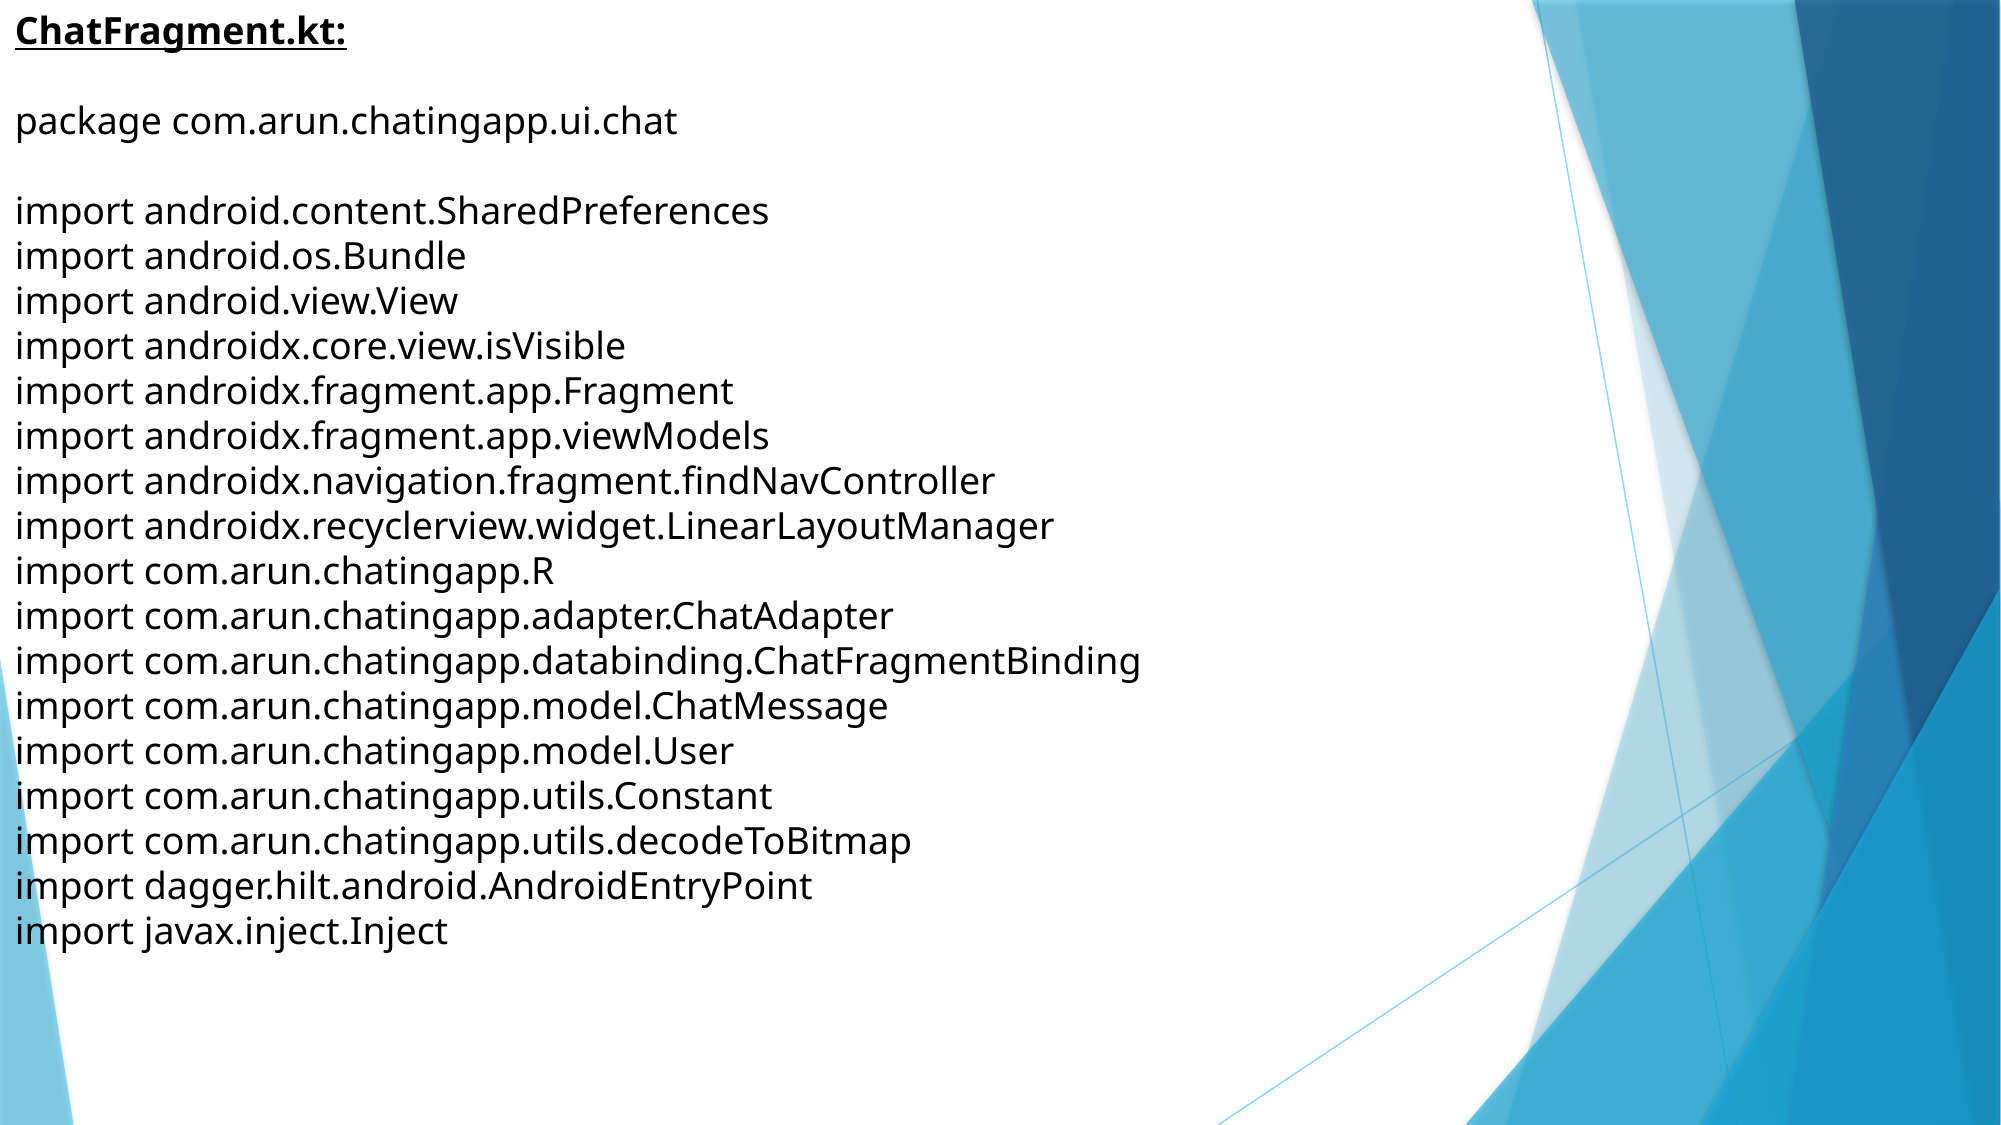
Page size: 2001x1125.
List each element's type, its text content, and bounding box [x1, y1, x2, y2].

text_box ChatFragment.kt: package com.arun.chatingapp.ui.chat import android.content.SharedPreferences import android.os.Bundle import android.view.View import androidx.core.view.isVisible import androidx.fragment.app.Fragment import androidx.fragment.app.viewModels import androidx.navigation.fragment.findNavController import androidx.recyclerview.widget.LinearLayoutManager import com.arun.chatingapp.R import com.arun.chatingapp.adapter.ChatAdapter import com.arun.chatingapp.databinding.ChatFragmentBinding import com.arun.chatingapp.model.ChatMessage import com.arun.chatingapp.model.User import com.arun.chatingapp.utils.Constant import com.arun.chatingapp.utils.decodeToBitmap import dagger.hilt.android.AndroidEntryPoint import javax.inject.Inject [0, 0, 1928, 1050]
